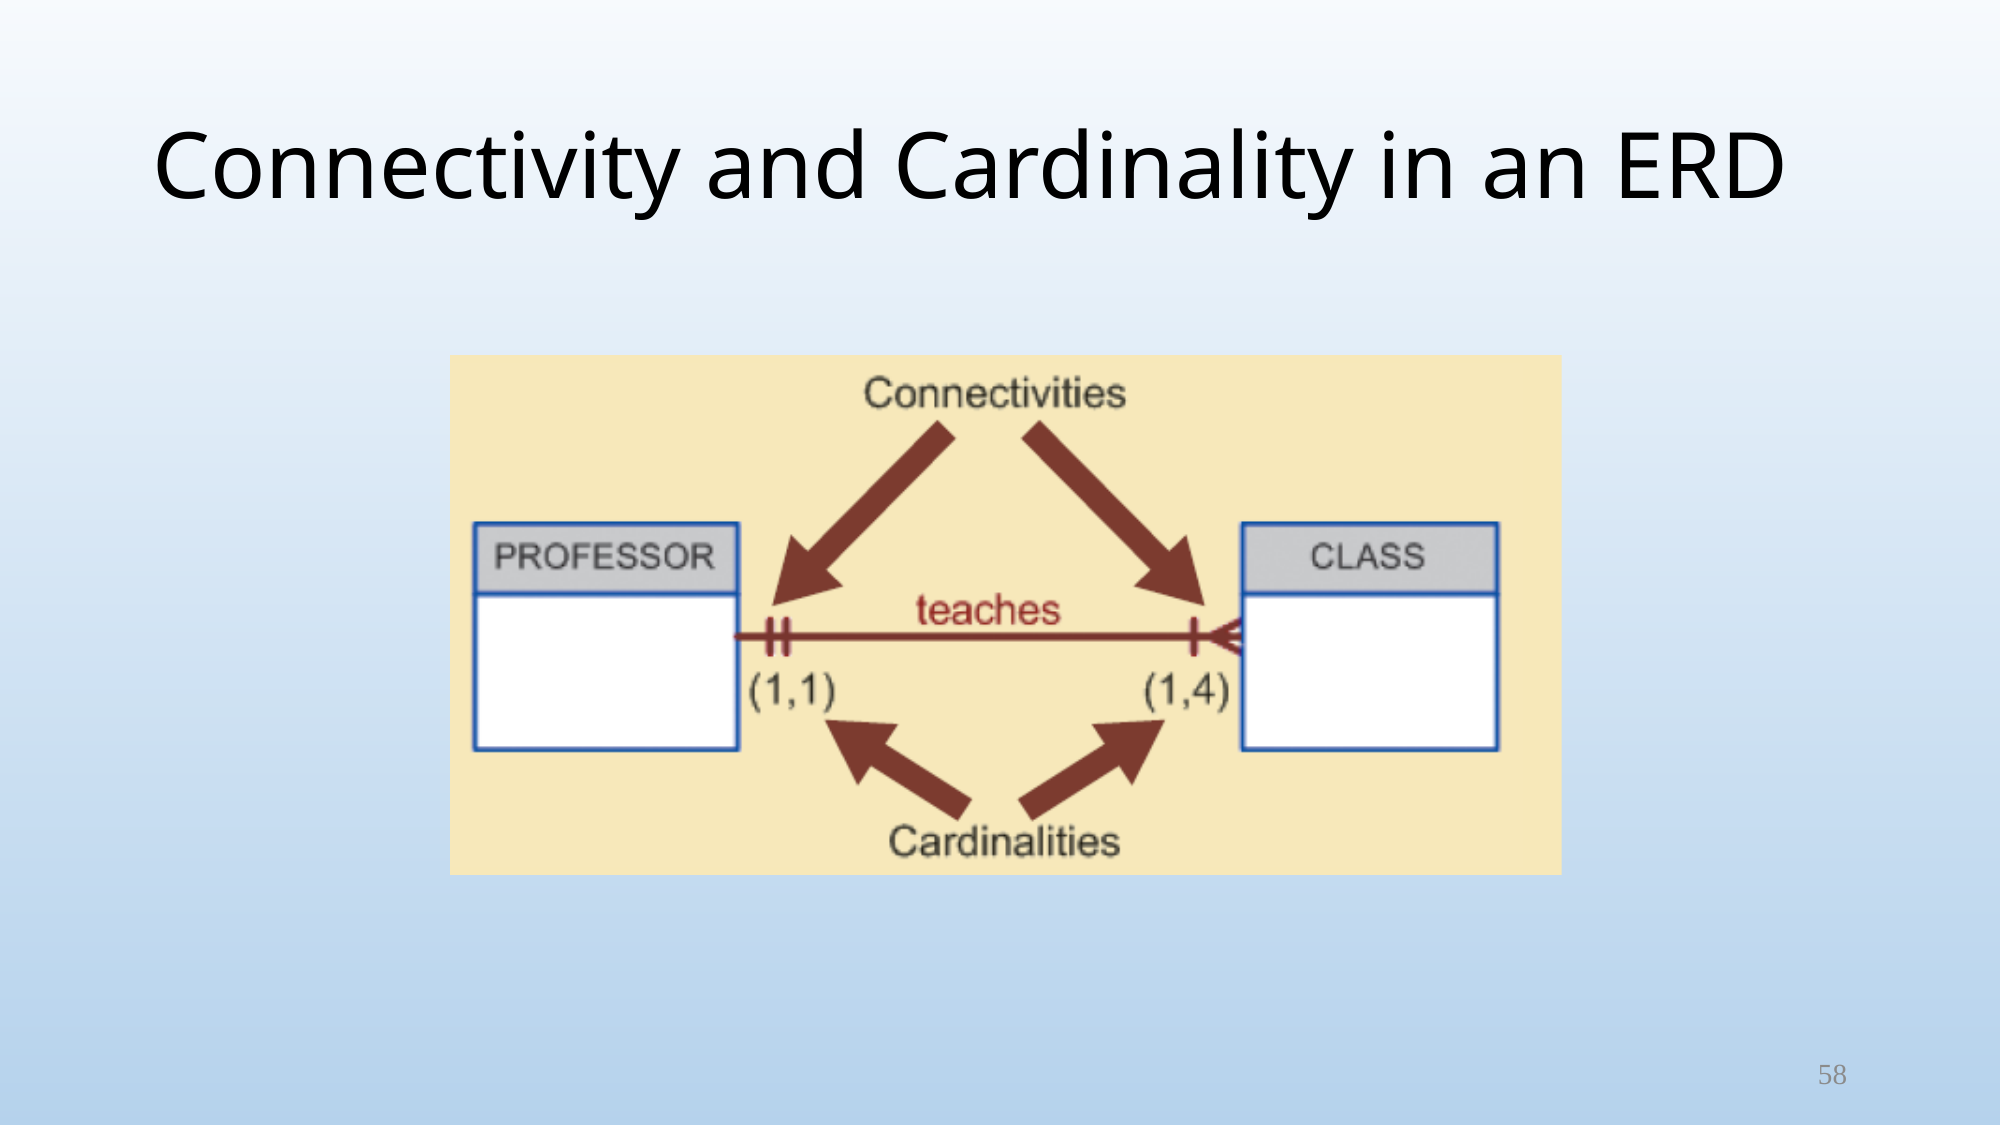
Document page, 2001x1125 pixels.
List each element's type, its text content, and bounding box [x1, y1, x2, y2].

picture [449, 355, 1562, 875]
title Connectivity and Cardinality in an ERD [137, 59, 1863, 278]
slide_number 58 [1412, 1042, 1863, 1103]
